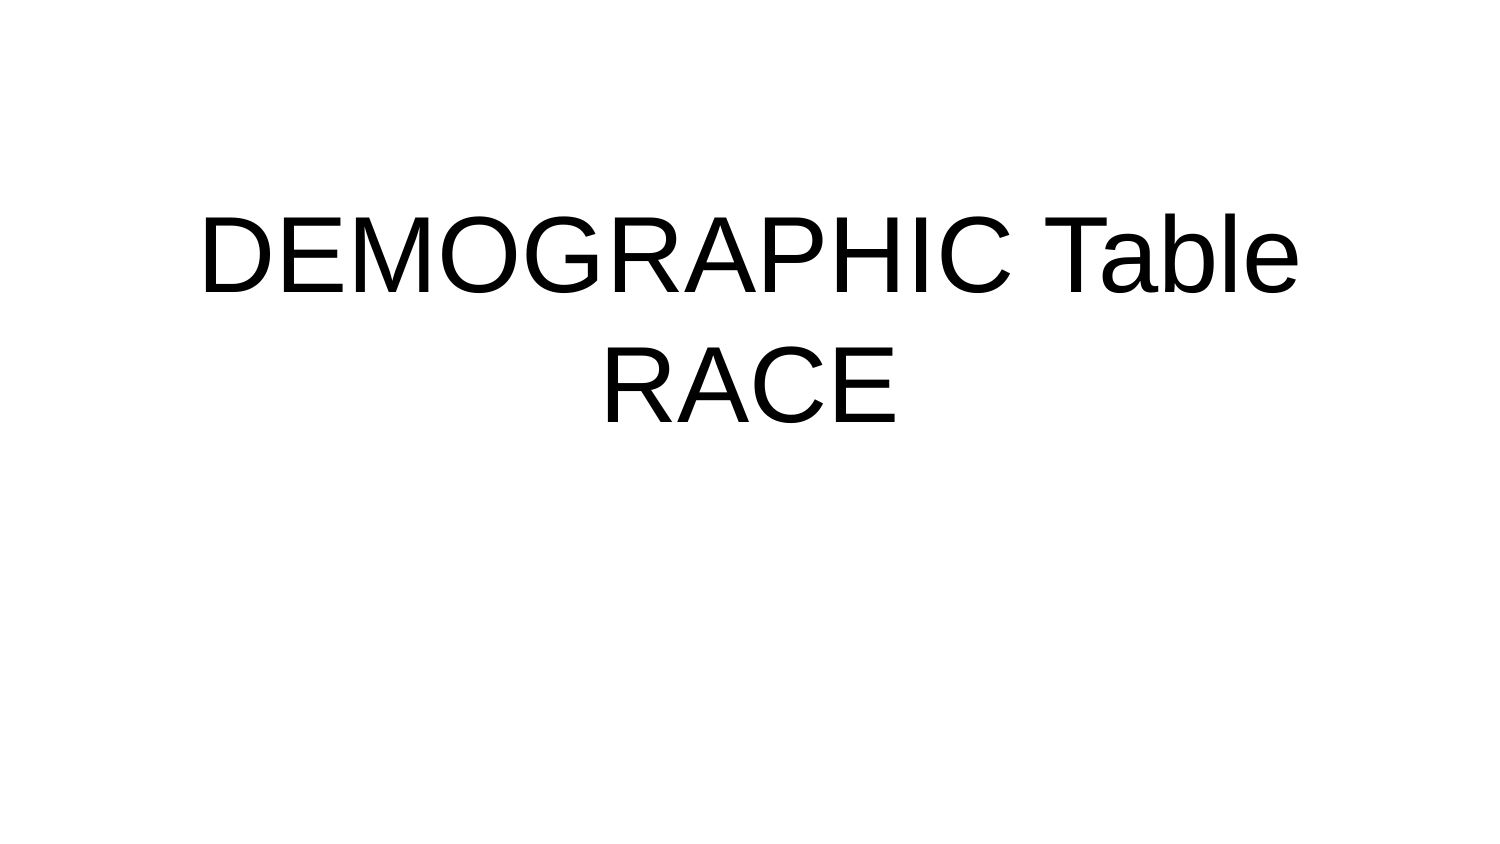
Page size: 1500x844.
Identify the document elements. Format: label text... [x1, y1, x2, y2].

title DEMOGRAPHIC Table RACE [51, 122, 1449, 459]
